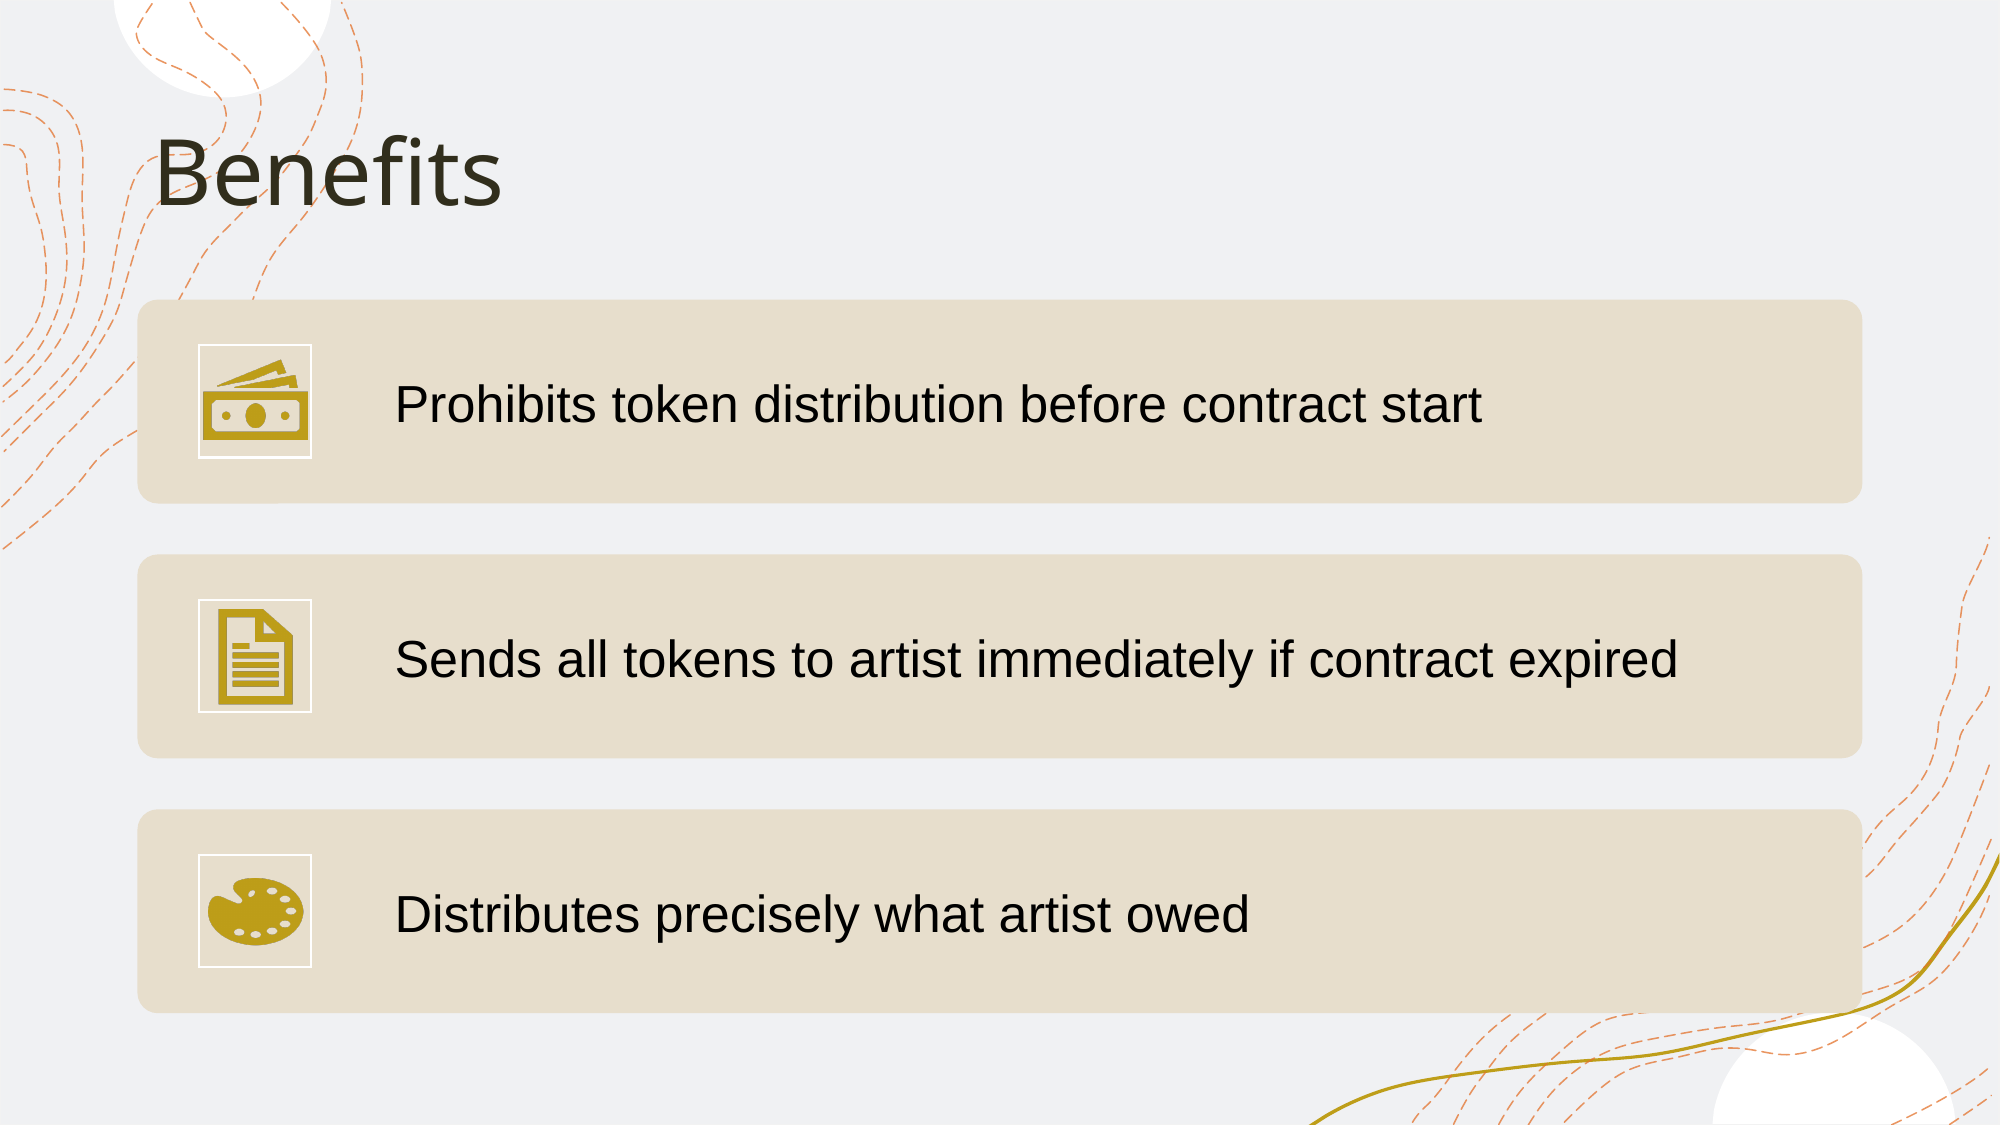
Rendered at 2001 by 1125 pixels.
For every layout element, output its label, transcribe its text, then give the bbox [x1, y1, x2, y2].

title Benefits [137, 59, 1863, 278]
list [137, 299, 1863, 1014]
